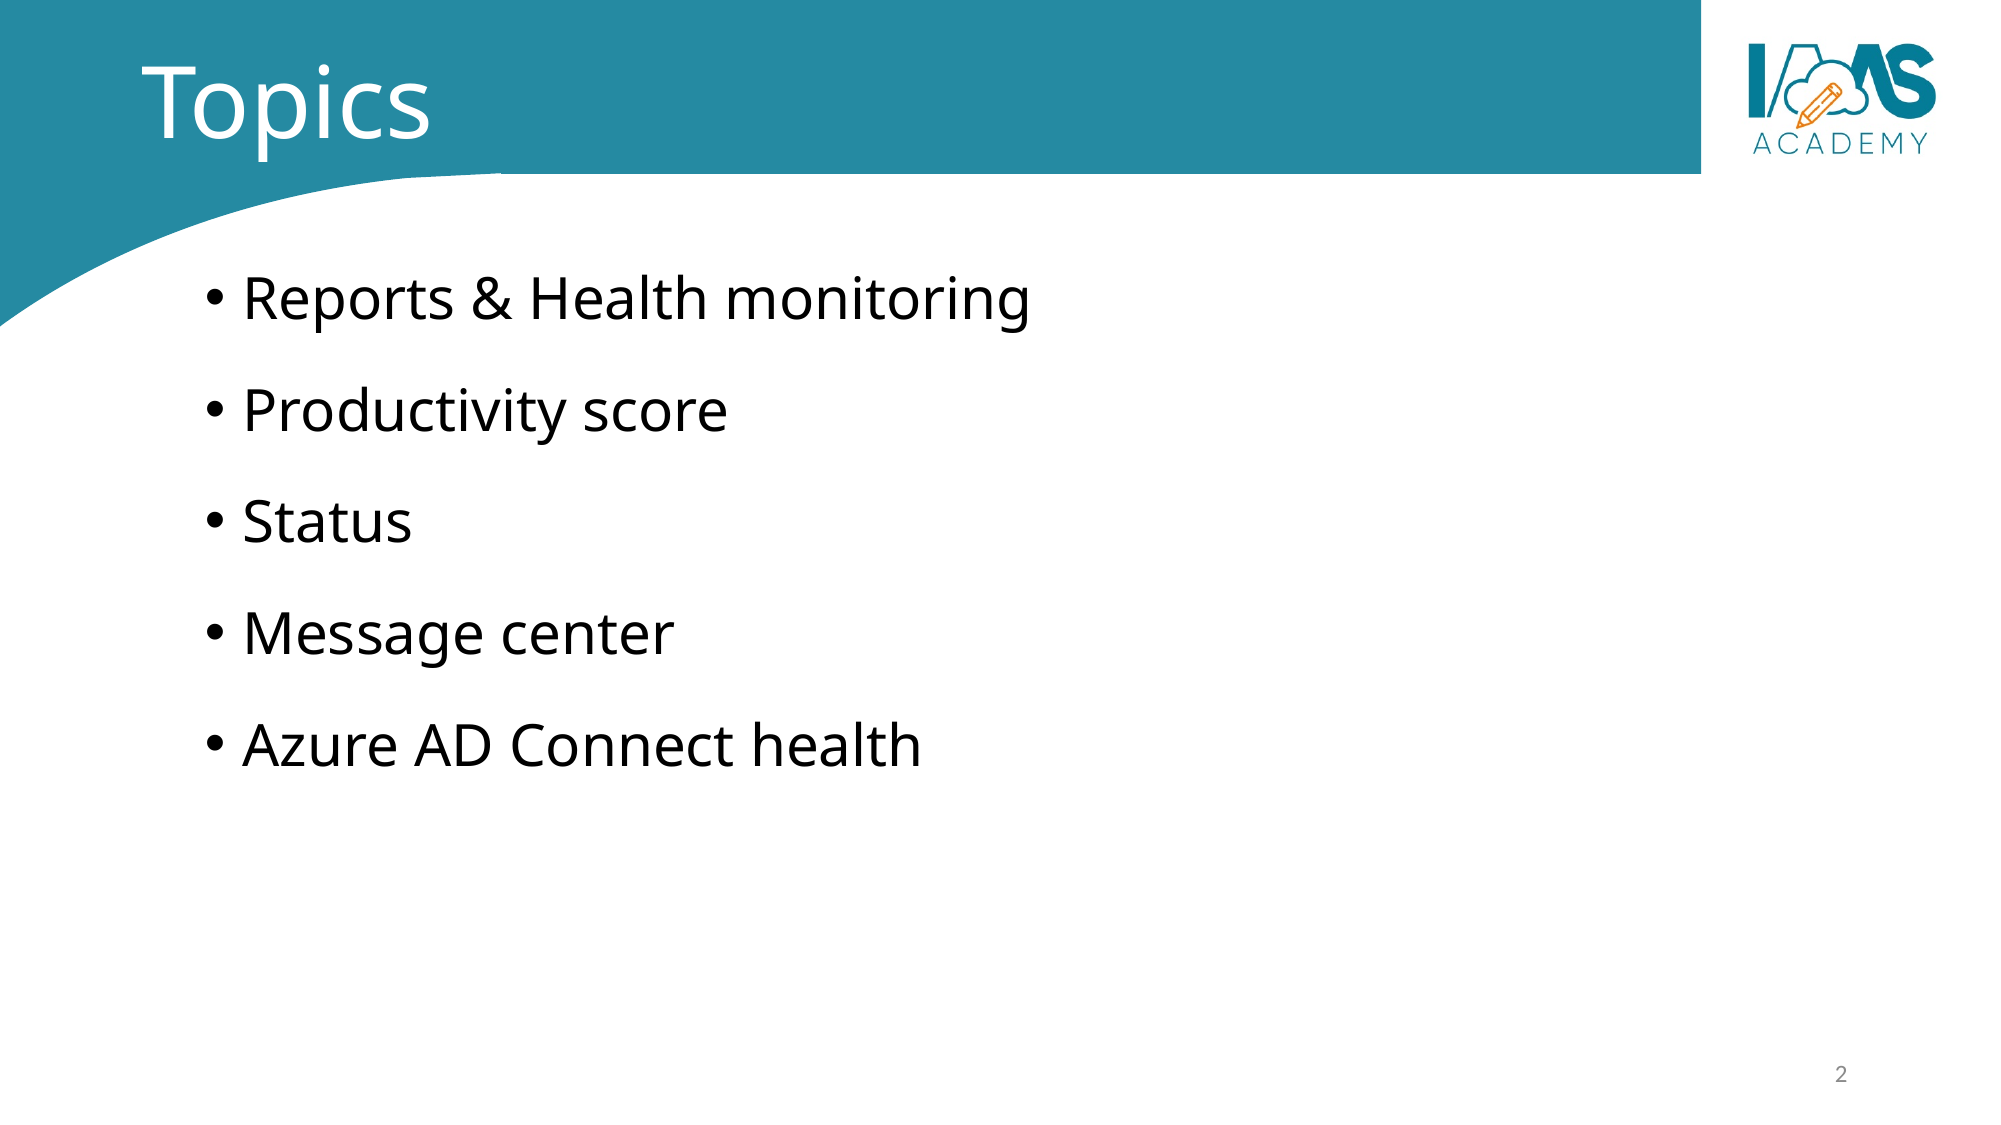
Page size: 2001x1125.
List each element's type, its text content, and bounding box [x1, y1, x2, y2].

picture [1740, 10, 1944, 159]
slide_number 2 [1412, 1042, 1863, 1103]
list Reports & Health monitoring Productivity score Status Message center Azure AD Connect health [189, 232, 1935, 1014]
title Topics [126, 35, 1852, 178]
